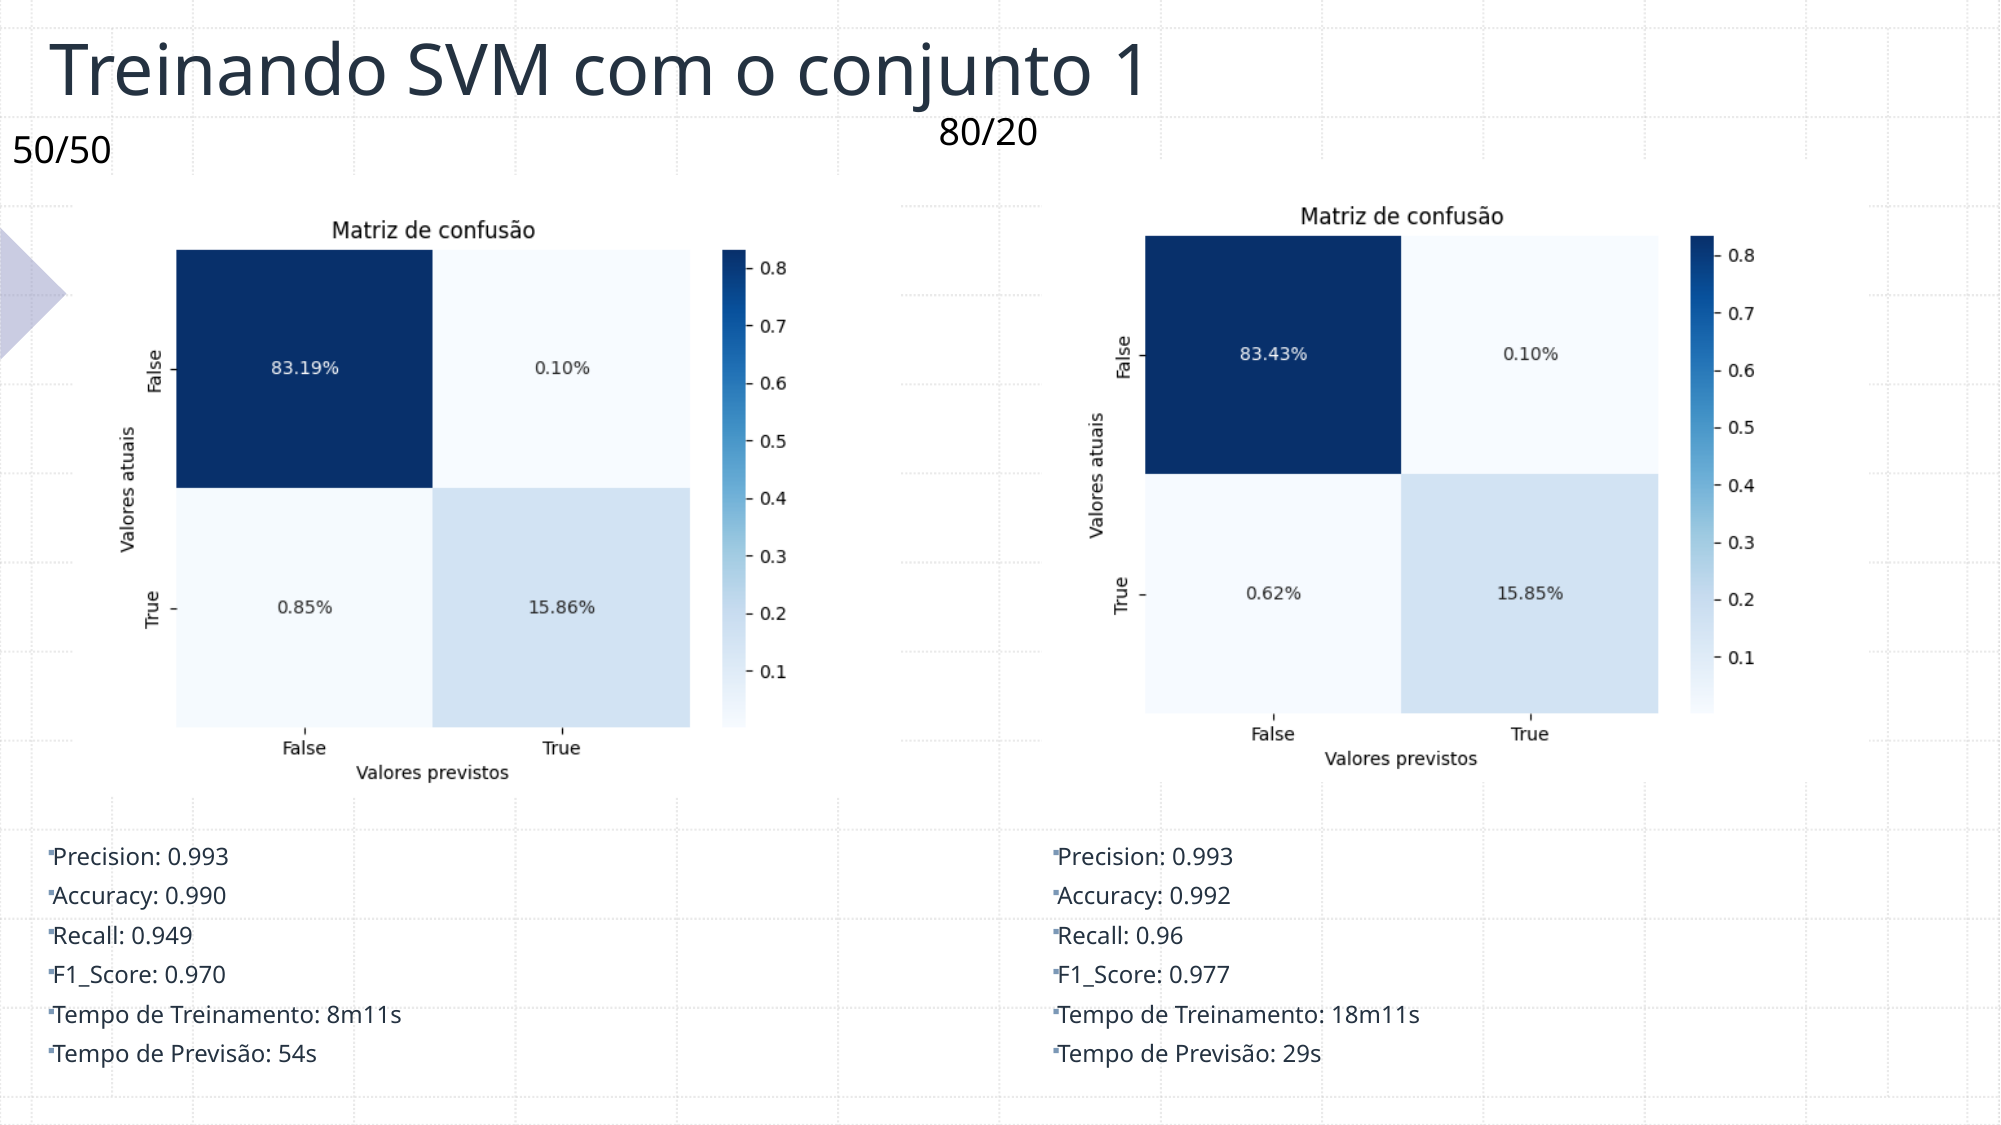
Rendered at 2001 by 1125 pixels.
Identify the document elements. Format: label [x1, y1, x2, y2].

picture [73, 175, 901, 796]
text_box [0, 0, 2000, 1125]
picture [1041, 161, 1869, 782]
